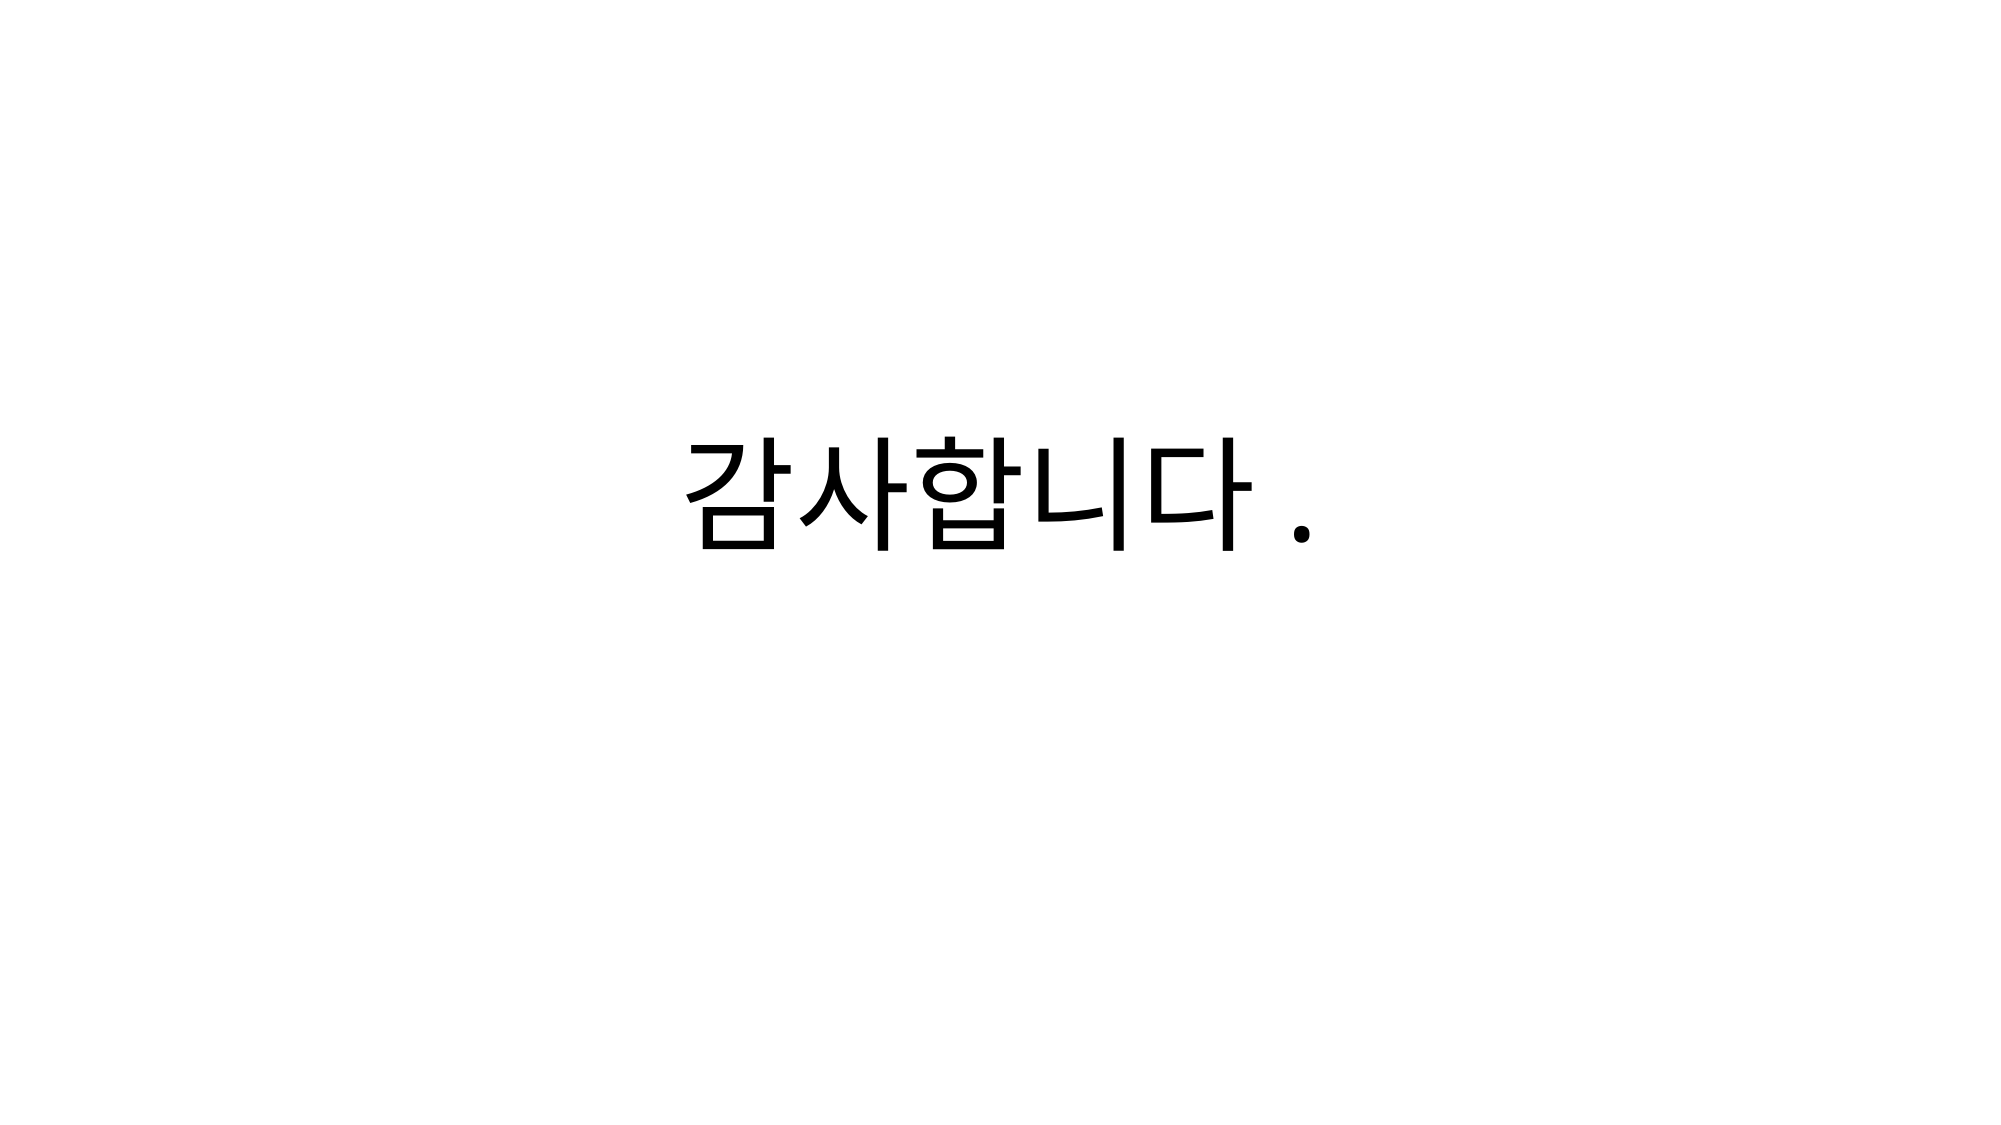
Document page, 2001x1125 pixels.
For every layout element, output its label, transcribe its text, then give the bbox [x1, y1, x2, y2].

title 감사합니다. [0, 184, 2000, 576]
